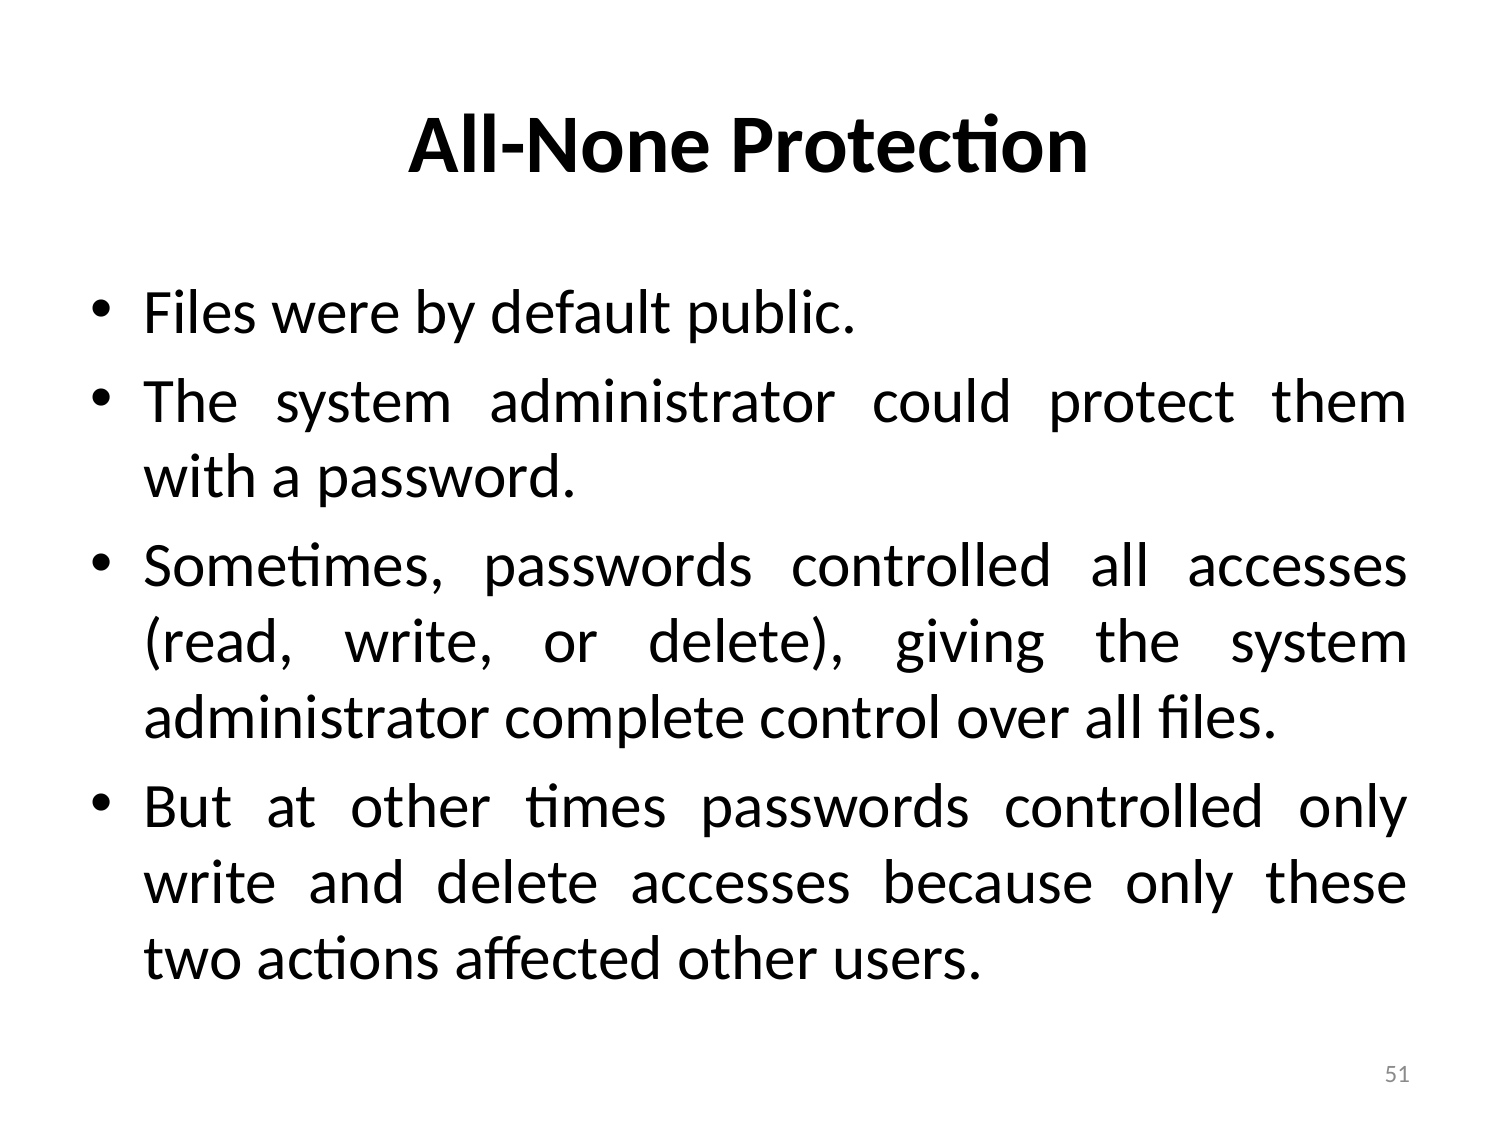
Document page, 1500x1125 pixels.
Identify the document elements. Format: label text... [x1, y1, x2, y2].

title All-None Protection [75, 45, 1425, 233]
slide_number 51 [1074, 1042, 1425, 1103]
list Files were by default public. The system administrator could protect them with a password. Sometimes, passwords controlled all accesses (read, write, or delete), giving the system administrator complete control over all files. But at other times passwords controlled only write and delete accesses because only these two actions affected other users. [75, 262, 1425, 1005]
